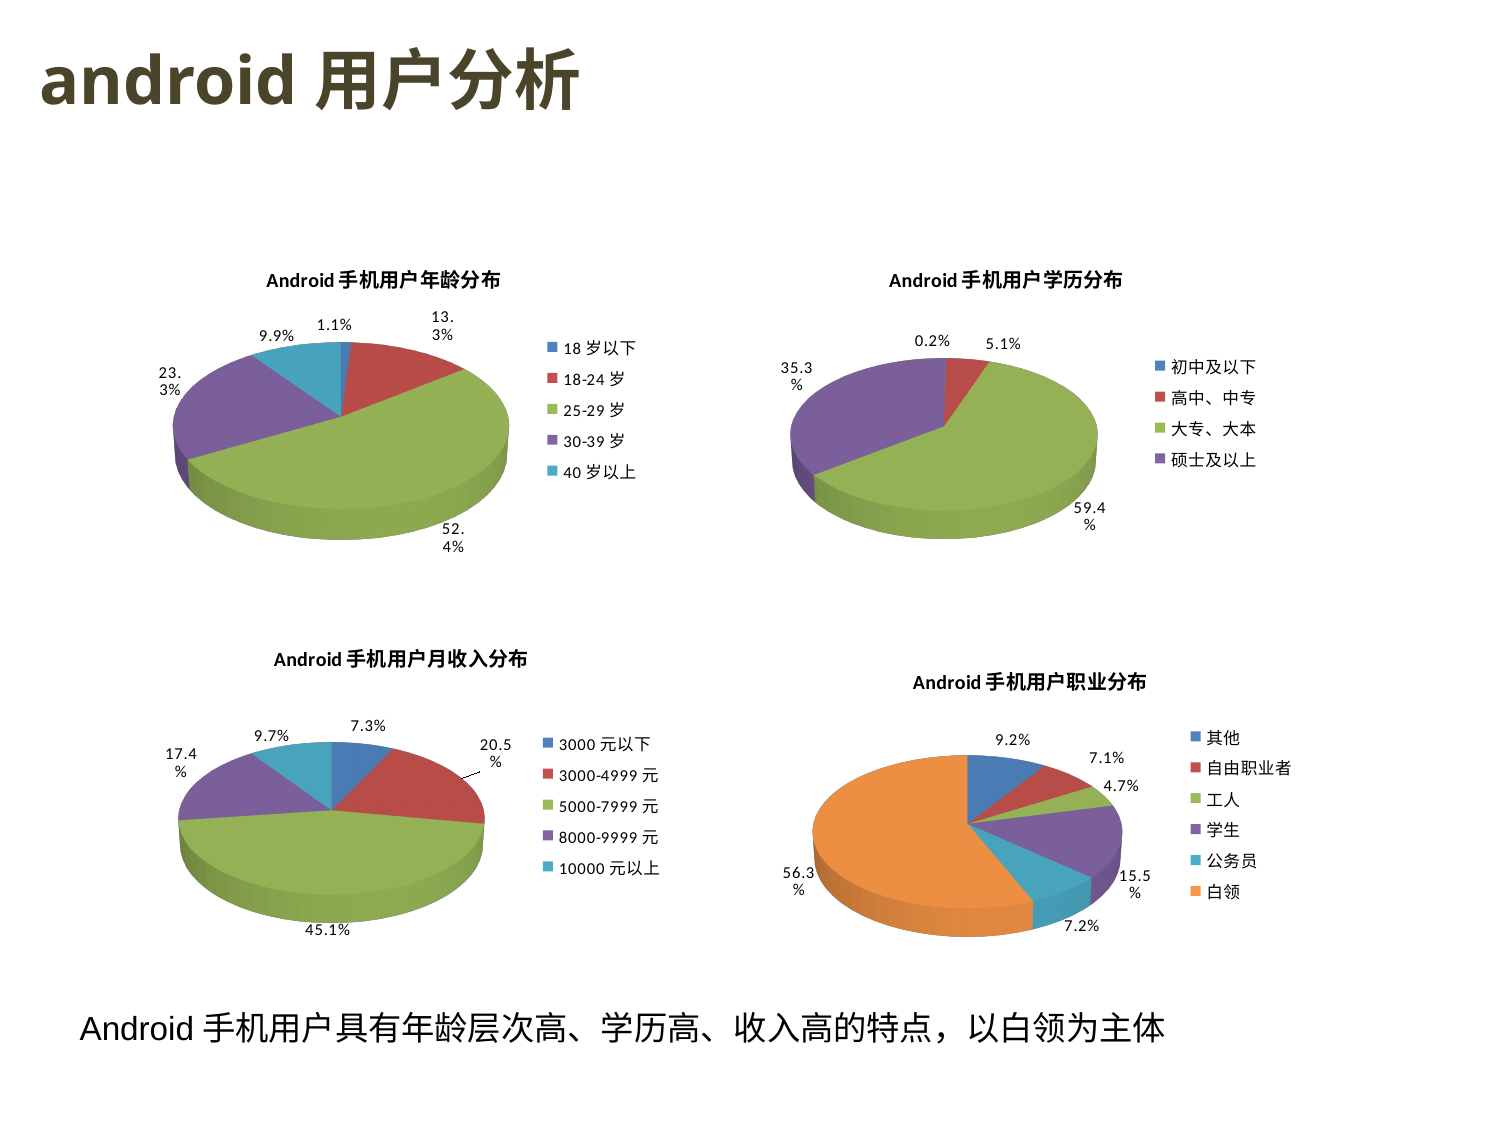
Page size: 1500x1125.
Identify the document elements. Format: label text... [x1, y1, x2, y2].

chart [749, 644, 1312, 983]
chart [111, 243, 656, 575]
chart [123, 621, 680, 988]
text_box Android手机用户具有年龄层次高、学历高、收入高的特点，以白领为主体 [64, 999, 1424, 1055]
chart [737, 243, 1276, 581]
text_box android用户分析 [24, 30, 596, 126]
